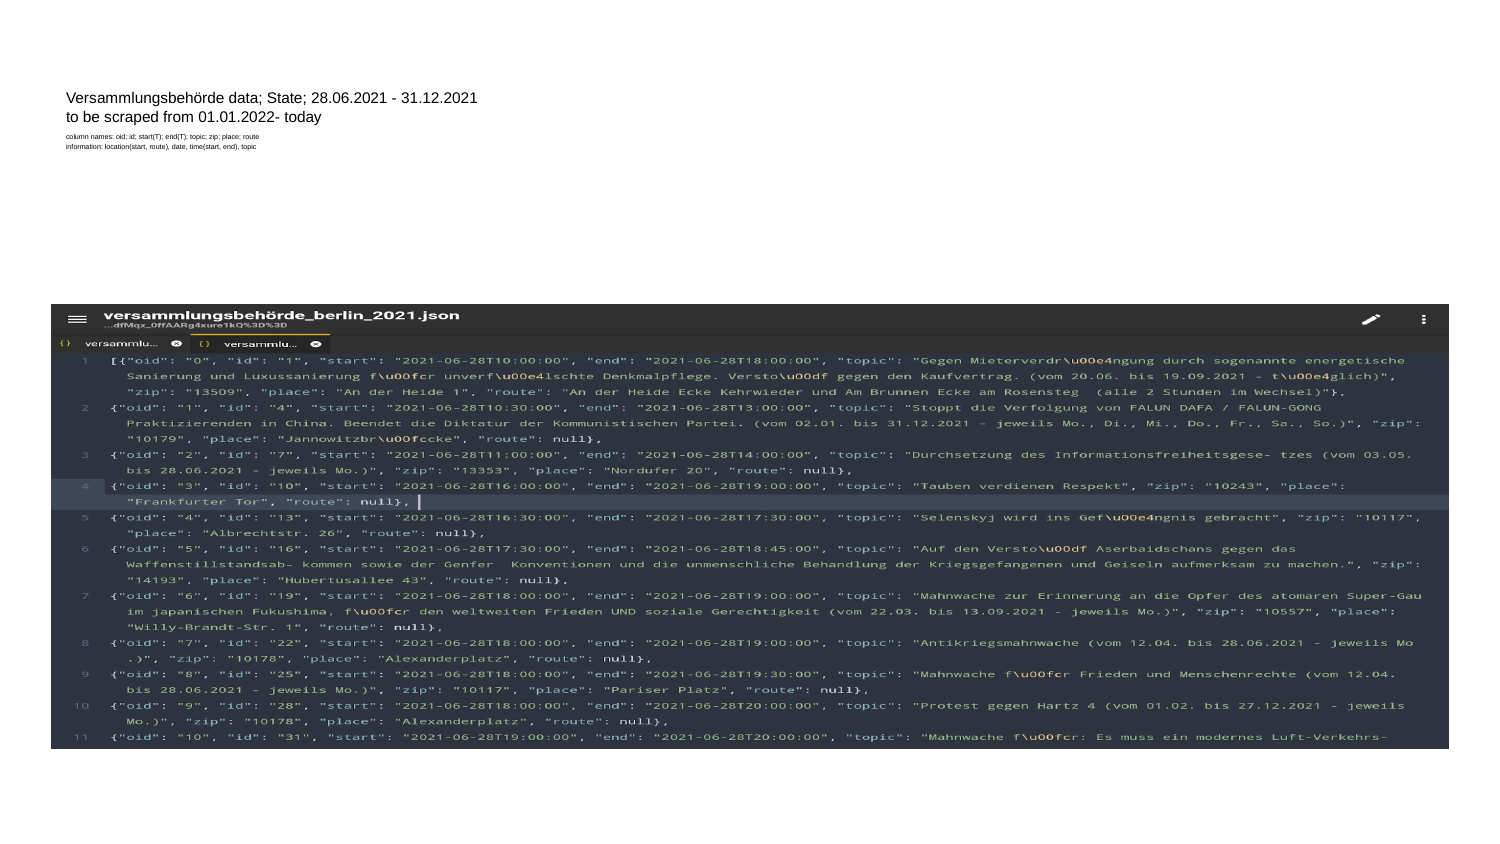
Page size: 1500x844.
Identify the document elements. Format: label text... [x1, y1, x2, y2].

title Versammlungsbehörde data; State; 28.06.2021 - 31.12.2021 to be scraped from 01.01.2022- today column names: oid; id; start(T); end(T); topic; zip; place; route information: location(start, route), date, time(start, end), topic [51, 72, 1449, 167]
picture [50, 304, 1450, 749]
